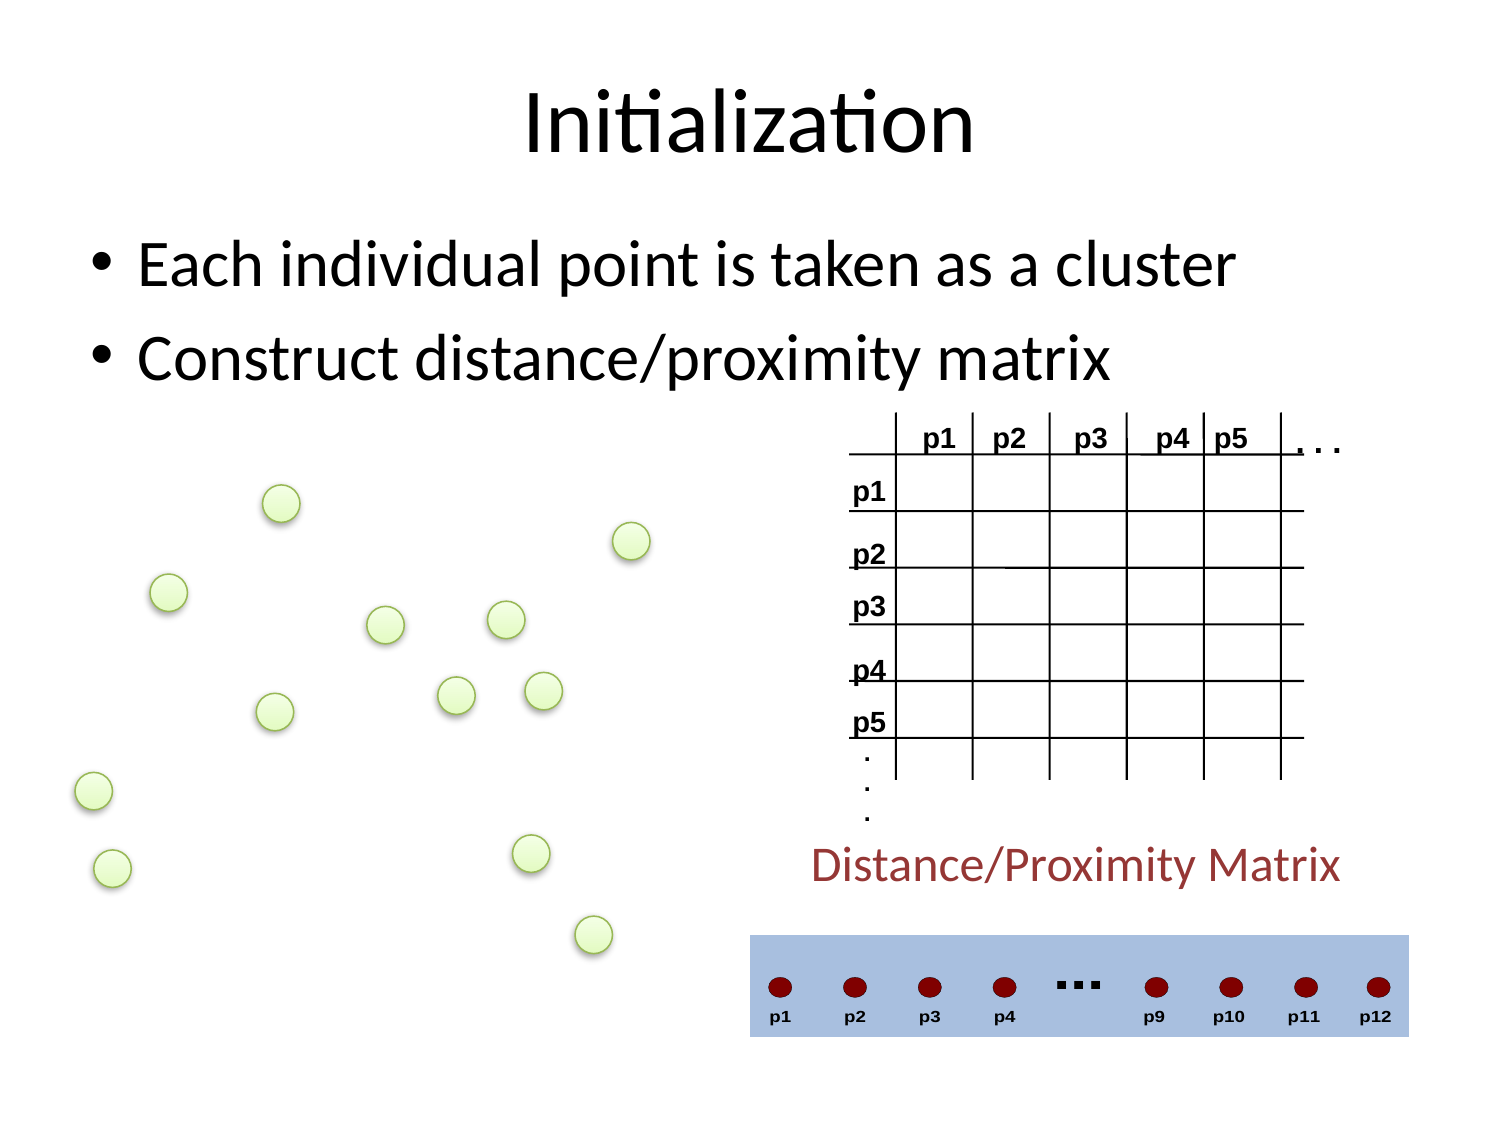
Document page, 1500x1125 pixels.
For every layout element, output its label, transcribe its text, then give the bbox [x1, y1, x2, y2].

text_box Distance/Proximity Matrix [796, 824, 1371, 899]
text_box [524, 671, 564, 711]
text_box [611, 521, 651, 561]
text_box [511, 834, 551, 874]
text_box [261, 484, 301, 524]
text_box [255, 692, 295, 732]
title Initialization [75, 45, 1425, 188]
text_box [486, 600, 526, 640]
text_box [74, 771, 114, 811]
text_box [366, 605, 406, 645]
text_box [93, 849, 133, 889]
text_box [436, 676, 476, 716]
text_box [837, 412, 1363, 863]
text_box [574, 915, 614, 955]
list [749, 934, 1409, 1038]
text_box [149, 573, 189, 613]
list Each individual point is taken as a cluster Construct distance/proximity matrix [75, 212, 1425, 1005]
